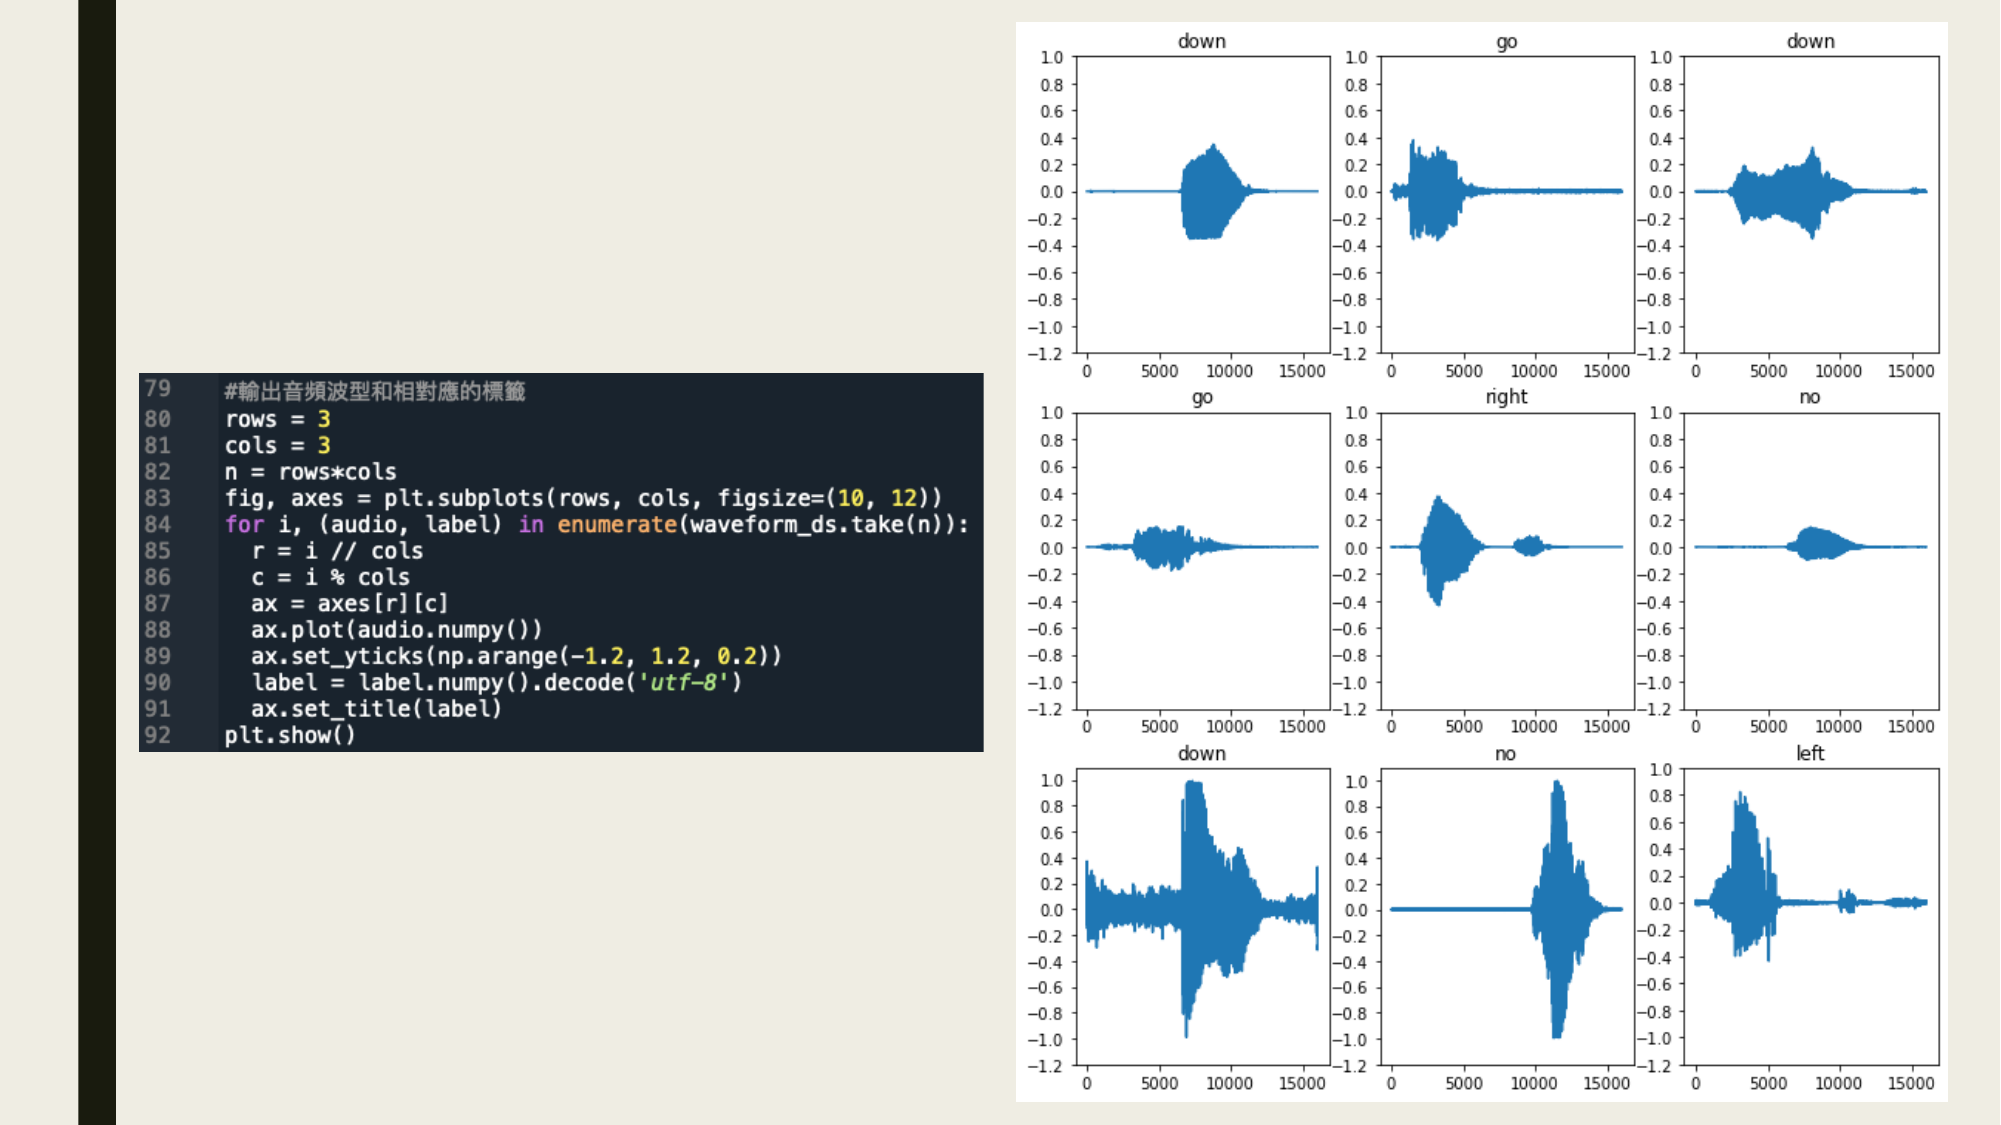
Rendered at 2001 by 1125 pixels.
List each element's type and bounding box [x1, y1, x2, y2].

picture [1016, 22, 1948, 1103]
list [138, 373, 984, 752]
